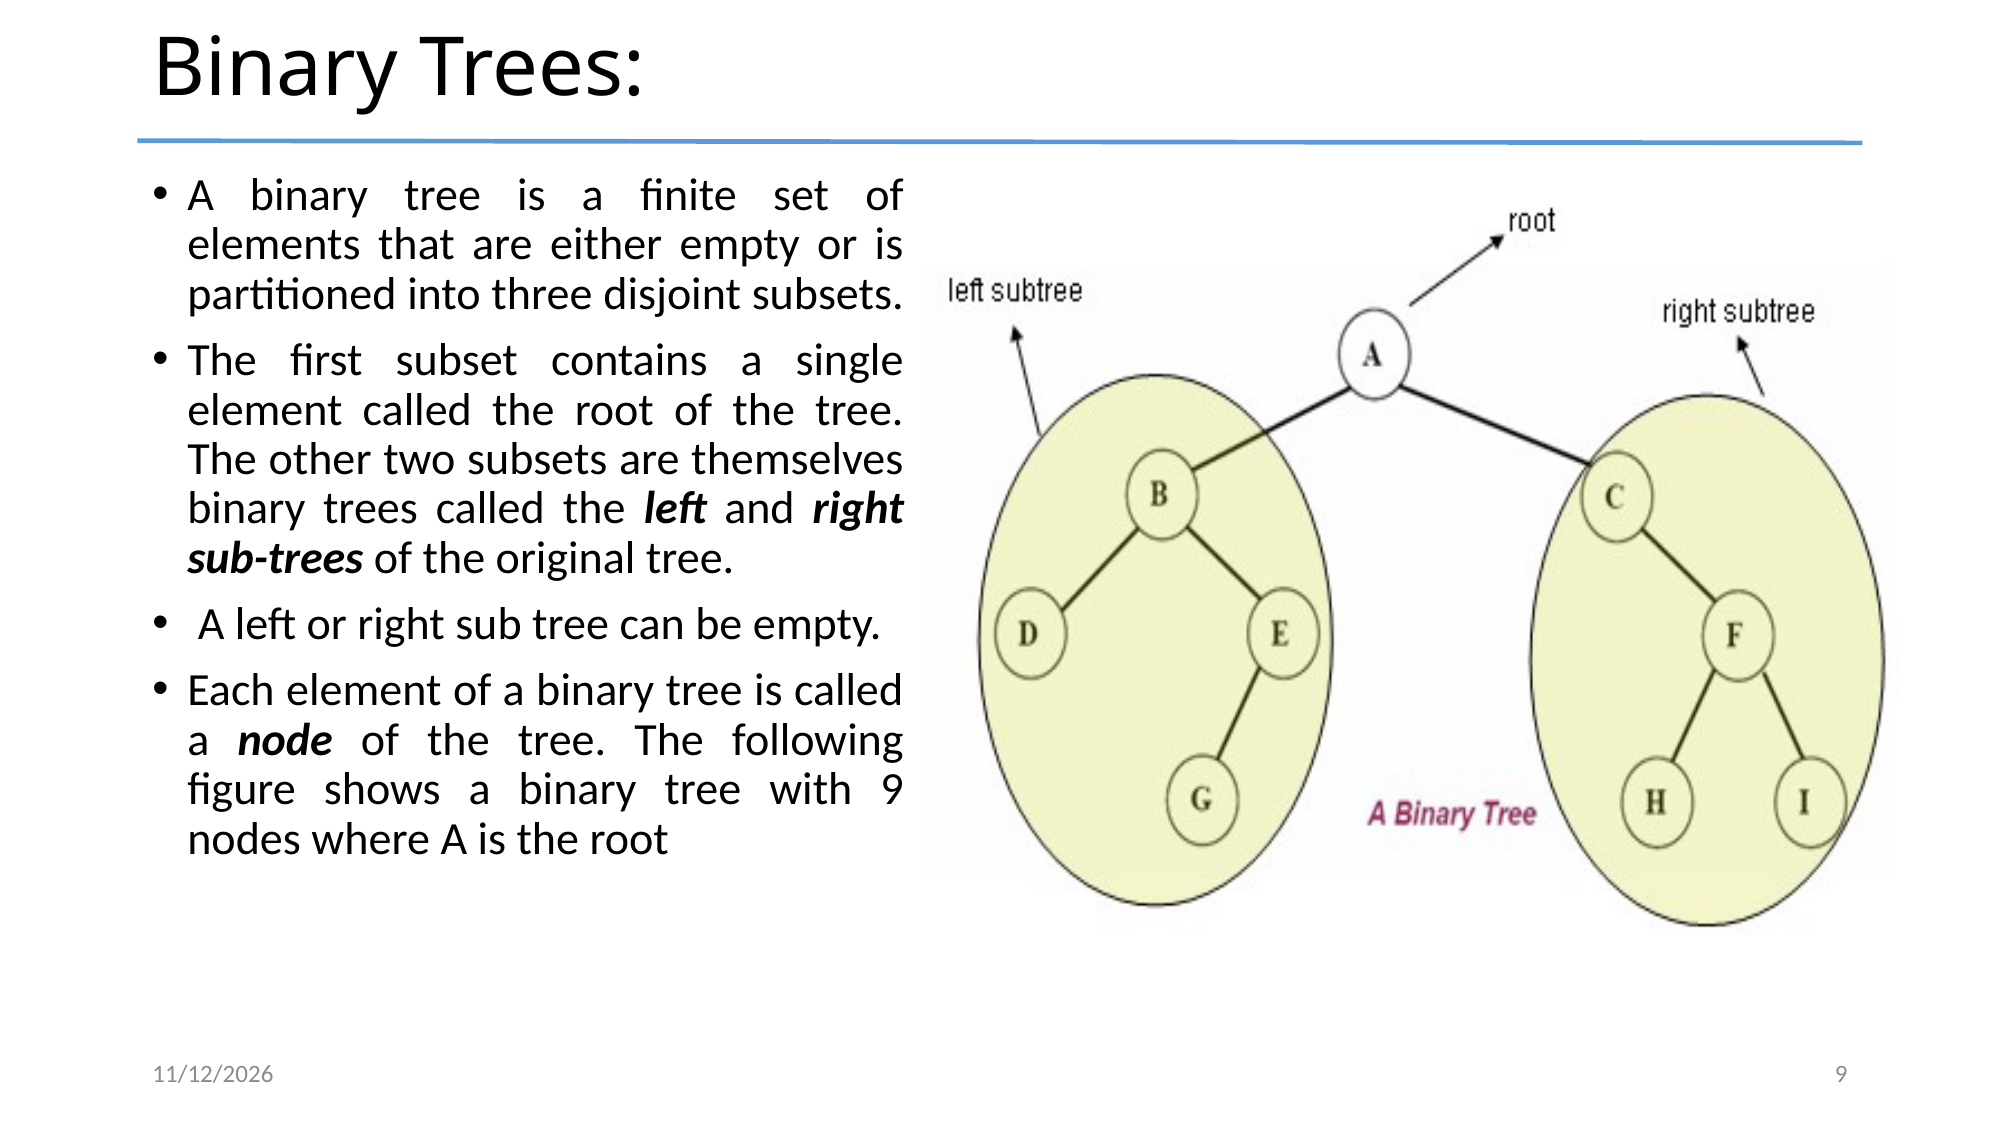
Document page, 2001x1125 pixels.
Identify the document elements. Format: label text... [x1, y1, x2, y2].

list A binary tree is a finite set of elements that are either empty or is partitioned into three disjoint subsets. The first subset contains a single element called the root of the tree. The other two subsets are themselves binary trees called the left and right sub-trees of the original tree. A left or right sub tree can be empty. Each element of a binary tree is called a node of the tree. The following figure shows a binary tree with 9 nodes where A is the root [137, 163, 920, 1000]
slide_number 9 [1412, 1042, 1863, 1103]
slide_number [137, 1042, 588, 1103]
picture [919, 188, 1903, 945]
title Binary Trees: [137, 16, 1863, 121]
